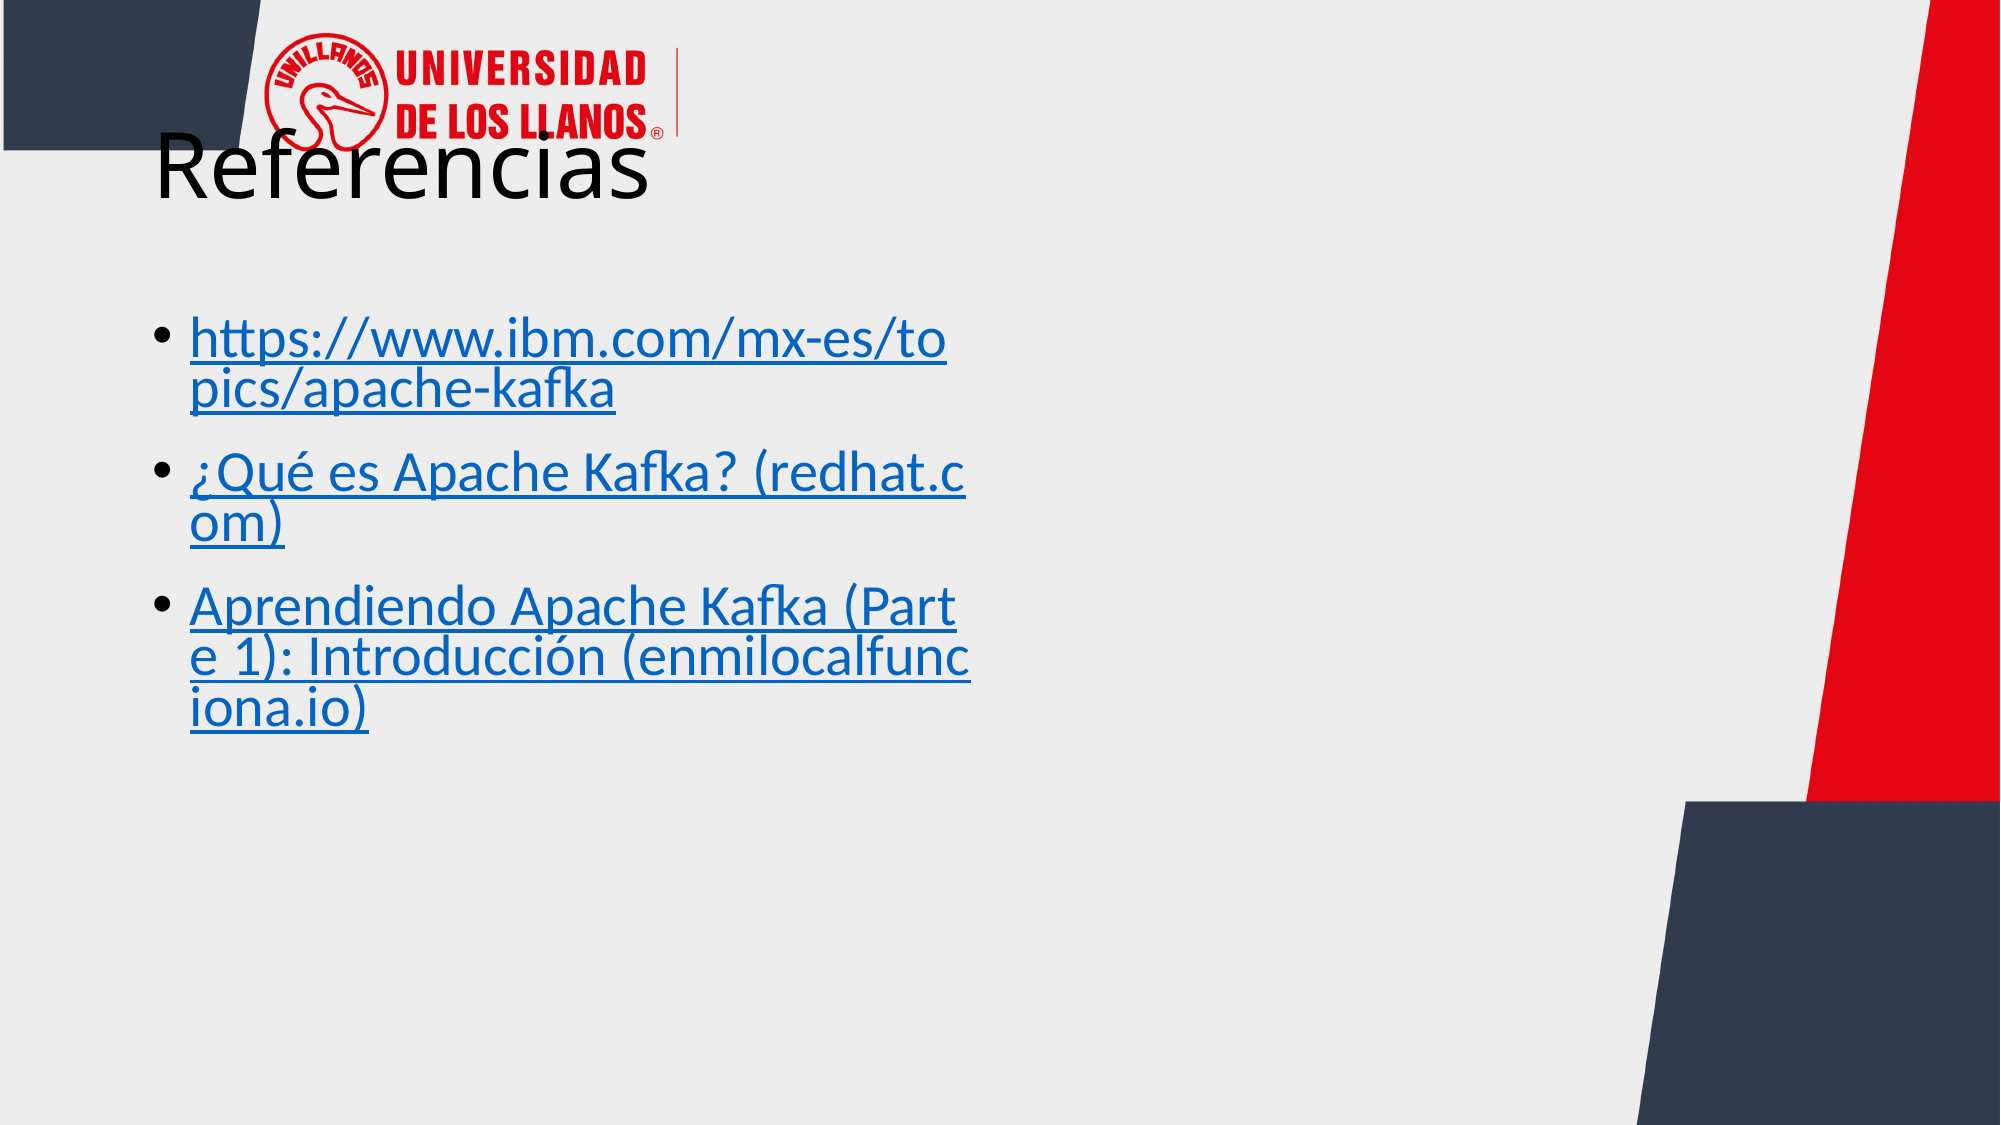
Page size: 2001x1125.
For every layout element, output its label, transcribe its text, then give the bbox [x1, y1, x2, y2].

picture [0, 0, 2000, 1125]
title Referencias [137, 59, 1863, 278]
list https://www.ibm.com/mx-es/topics/apache-kafka ¿Qué es Apache Kafka? (redhat.com) Aprendiendo Apache Kafka (Parte 1): Introducción (enmilocalfunciona.io) [137, 299, 988, 1014]
